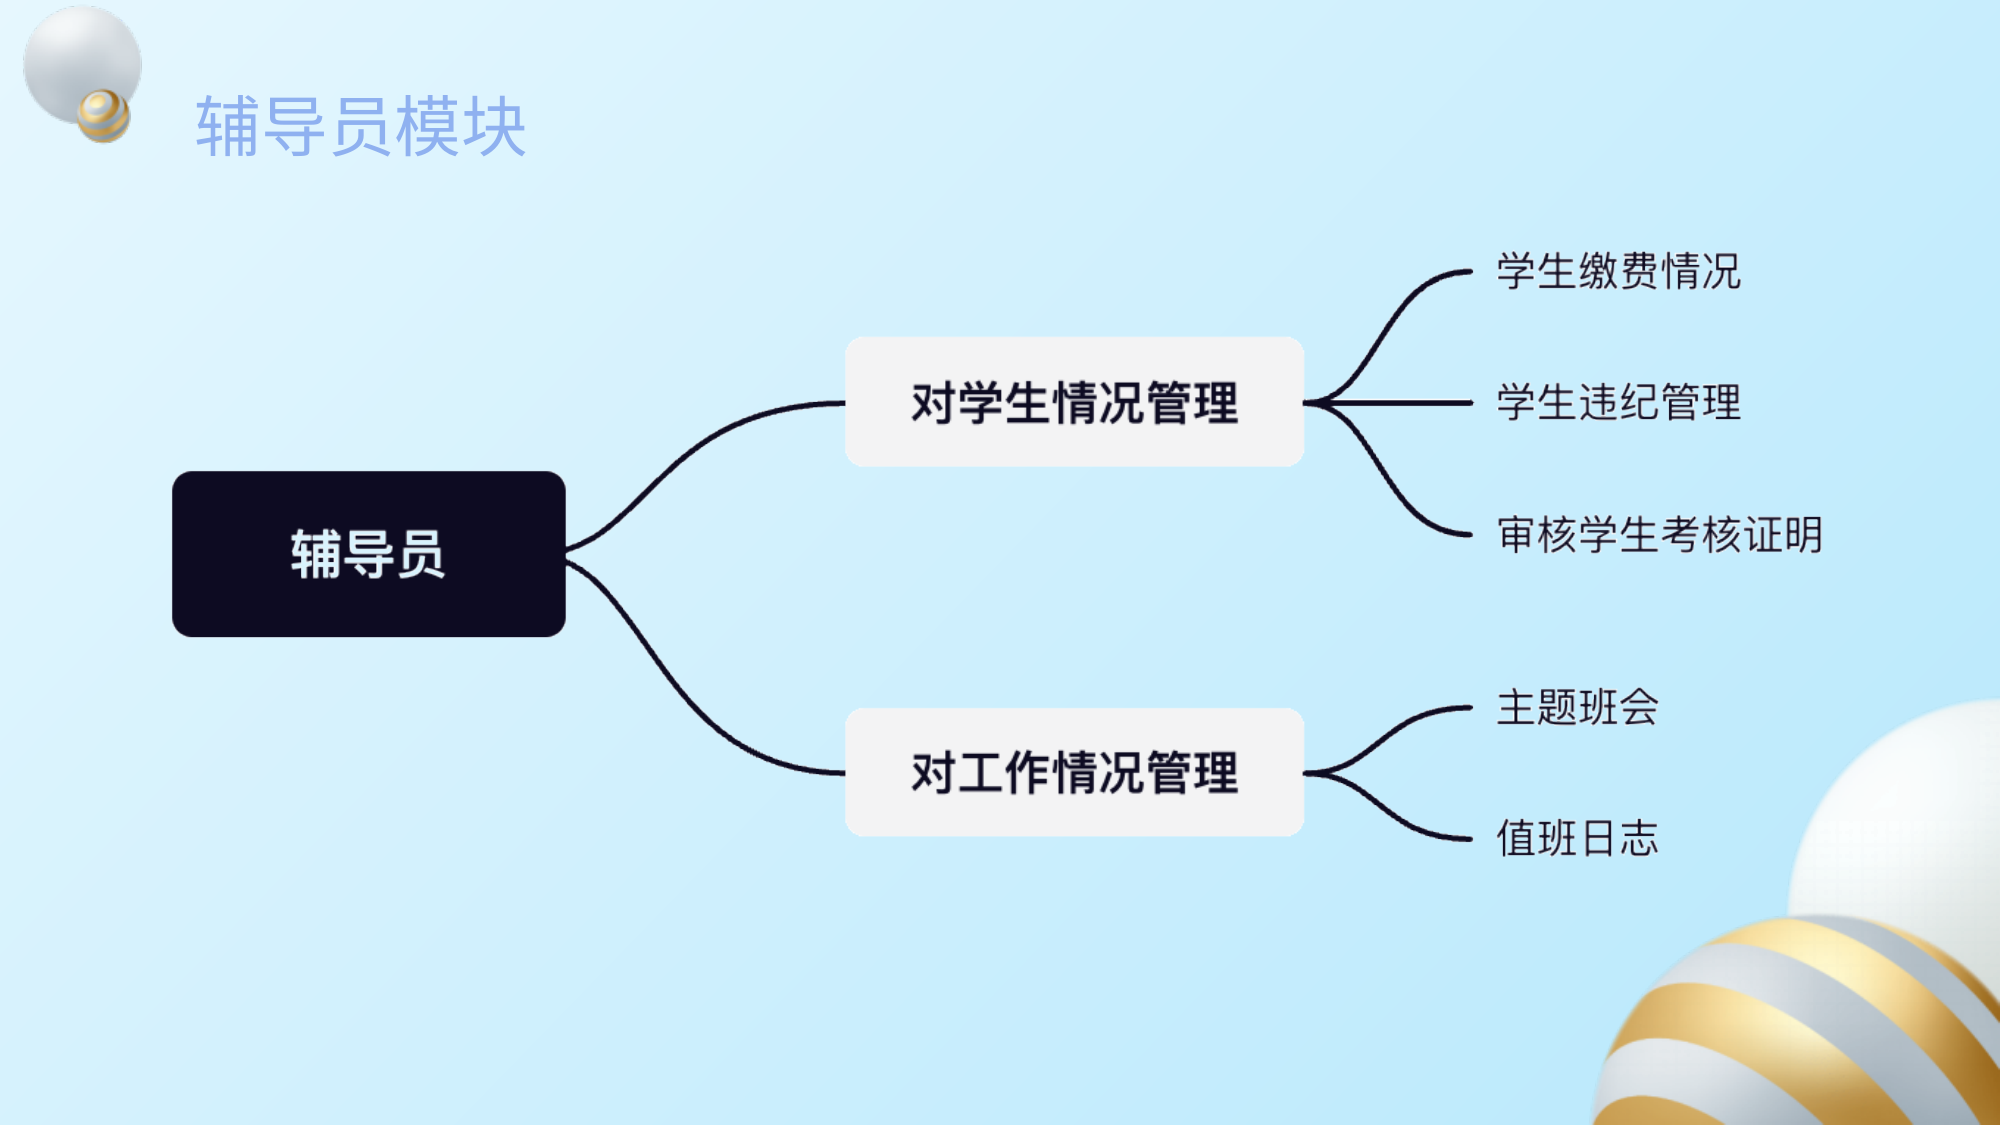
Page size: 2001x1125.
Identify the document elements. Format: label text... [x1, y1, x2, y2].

picture [156, 234, 2000, 1125]
text_box 辅导员模块 [179, 67, 1900, 168]
picture [4, 0, 153, 146]
